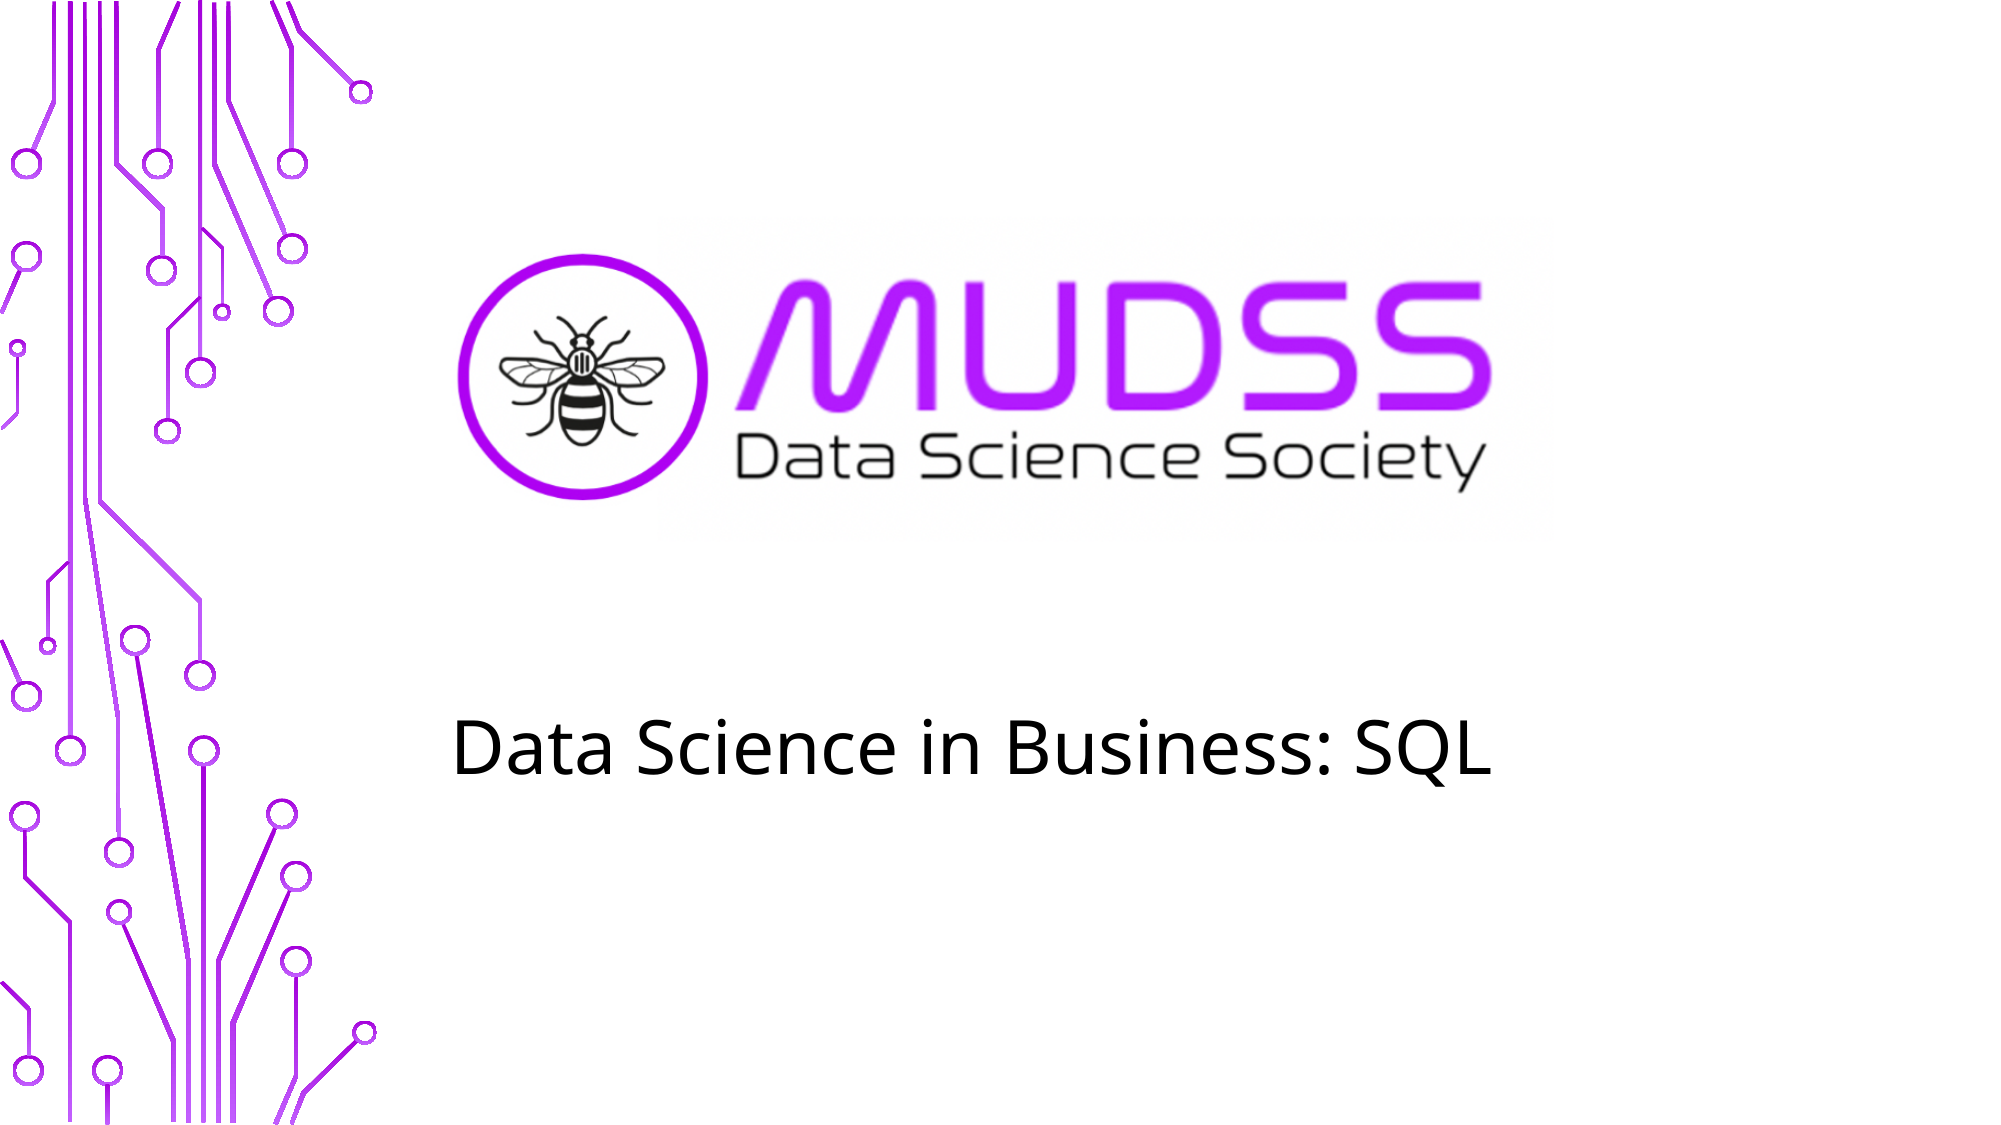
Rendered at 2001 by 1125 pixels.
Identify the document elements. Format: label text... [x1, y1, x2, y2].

picture [395, 216, 1554, 552]
text_box Data Science in Business: SQL [396, 692, 1548, 798]
